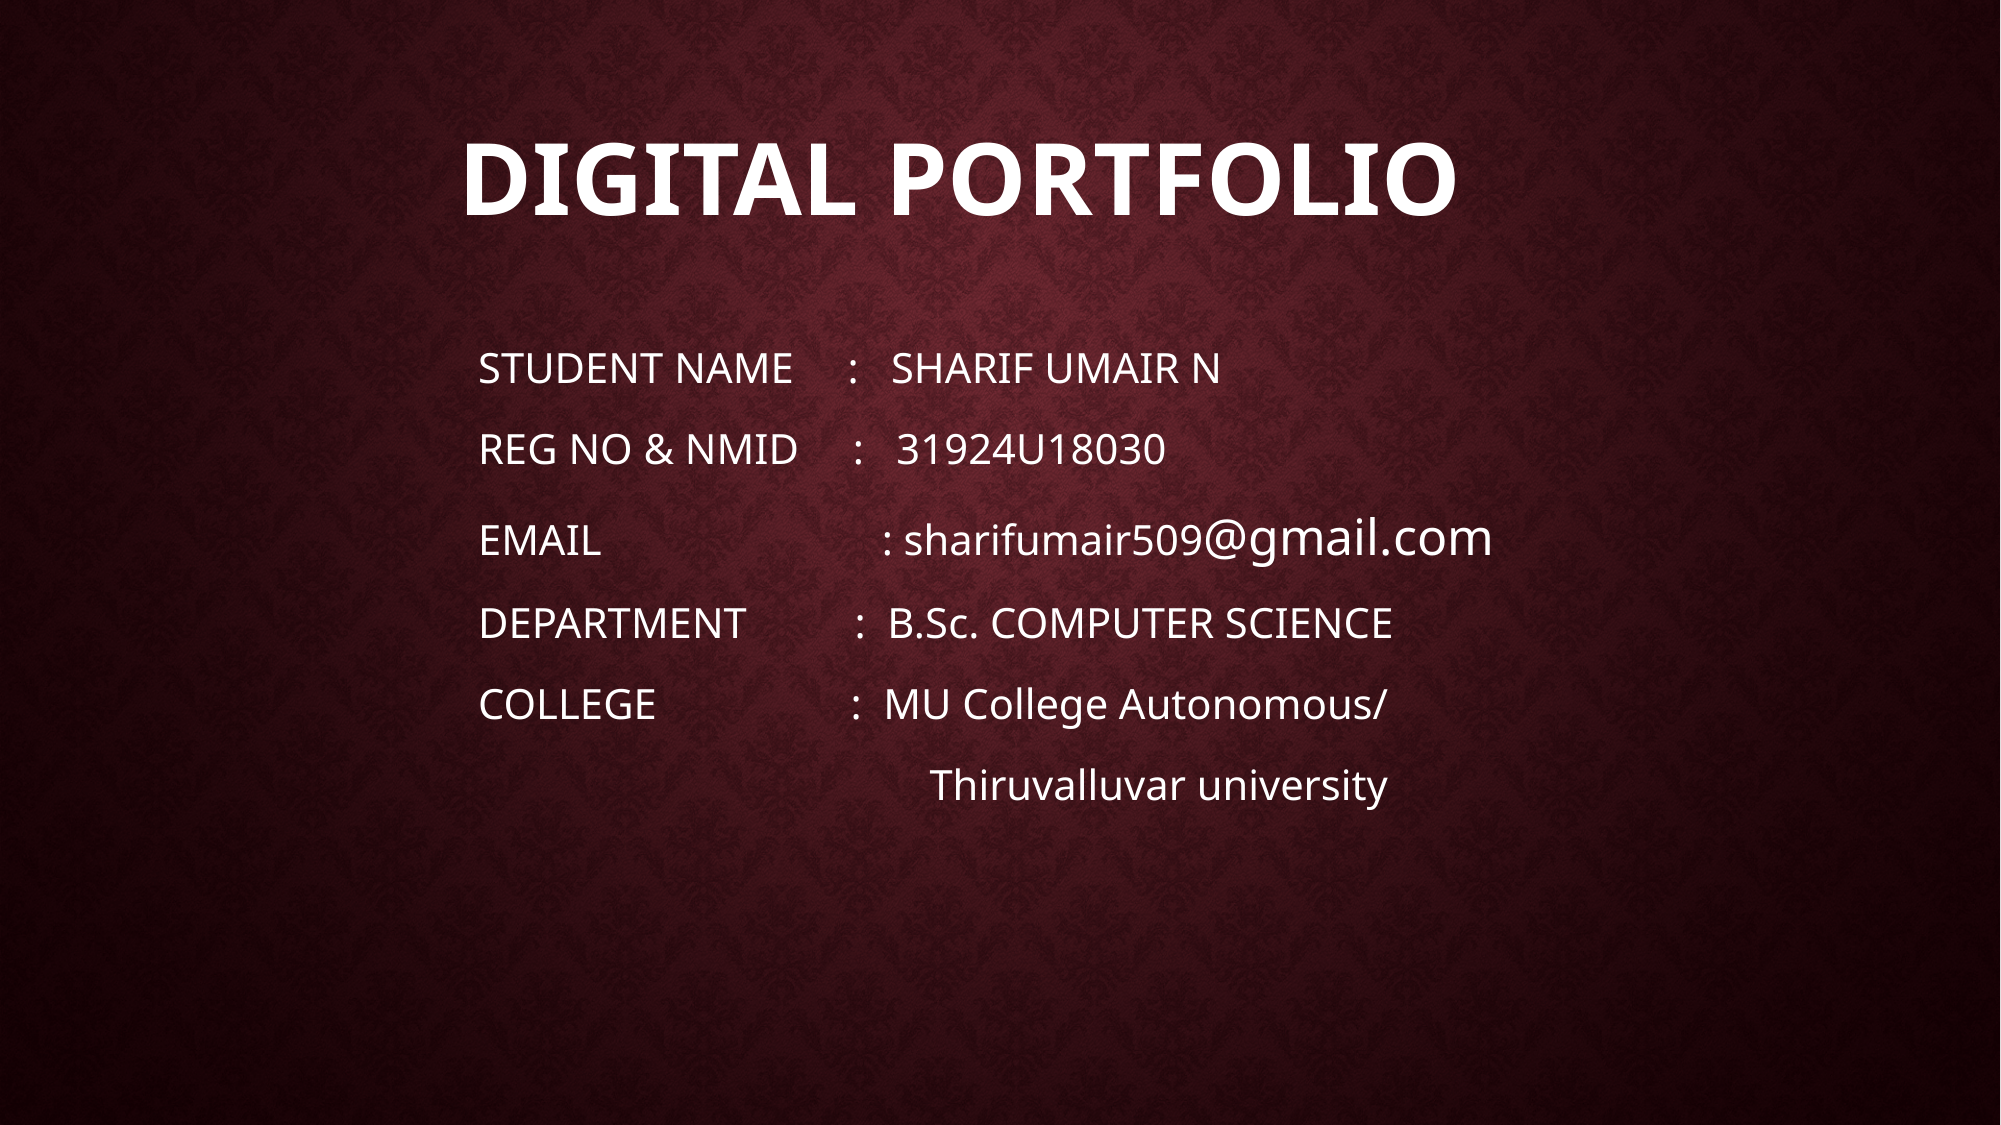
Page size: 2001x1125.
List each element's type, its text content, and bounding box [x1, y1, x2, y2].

subtitle STUDENT NAME : SHARIF UMAIR N REG NO & NMID : 31924U18030 EMAIL : sharifumair509@gmail.com DEPARTMENT : B.Sc. COMPUTER SCIENCE COLLEGE : MU College Autonomous/ Thiruvalluvar university [463, 324, 1644, 948]
title Digital Portfolio [369, 77, 1551, 245]
